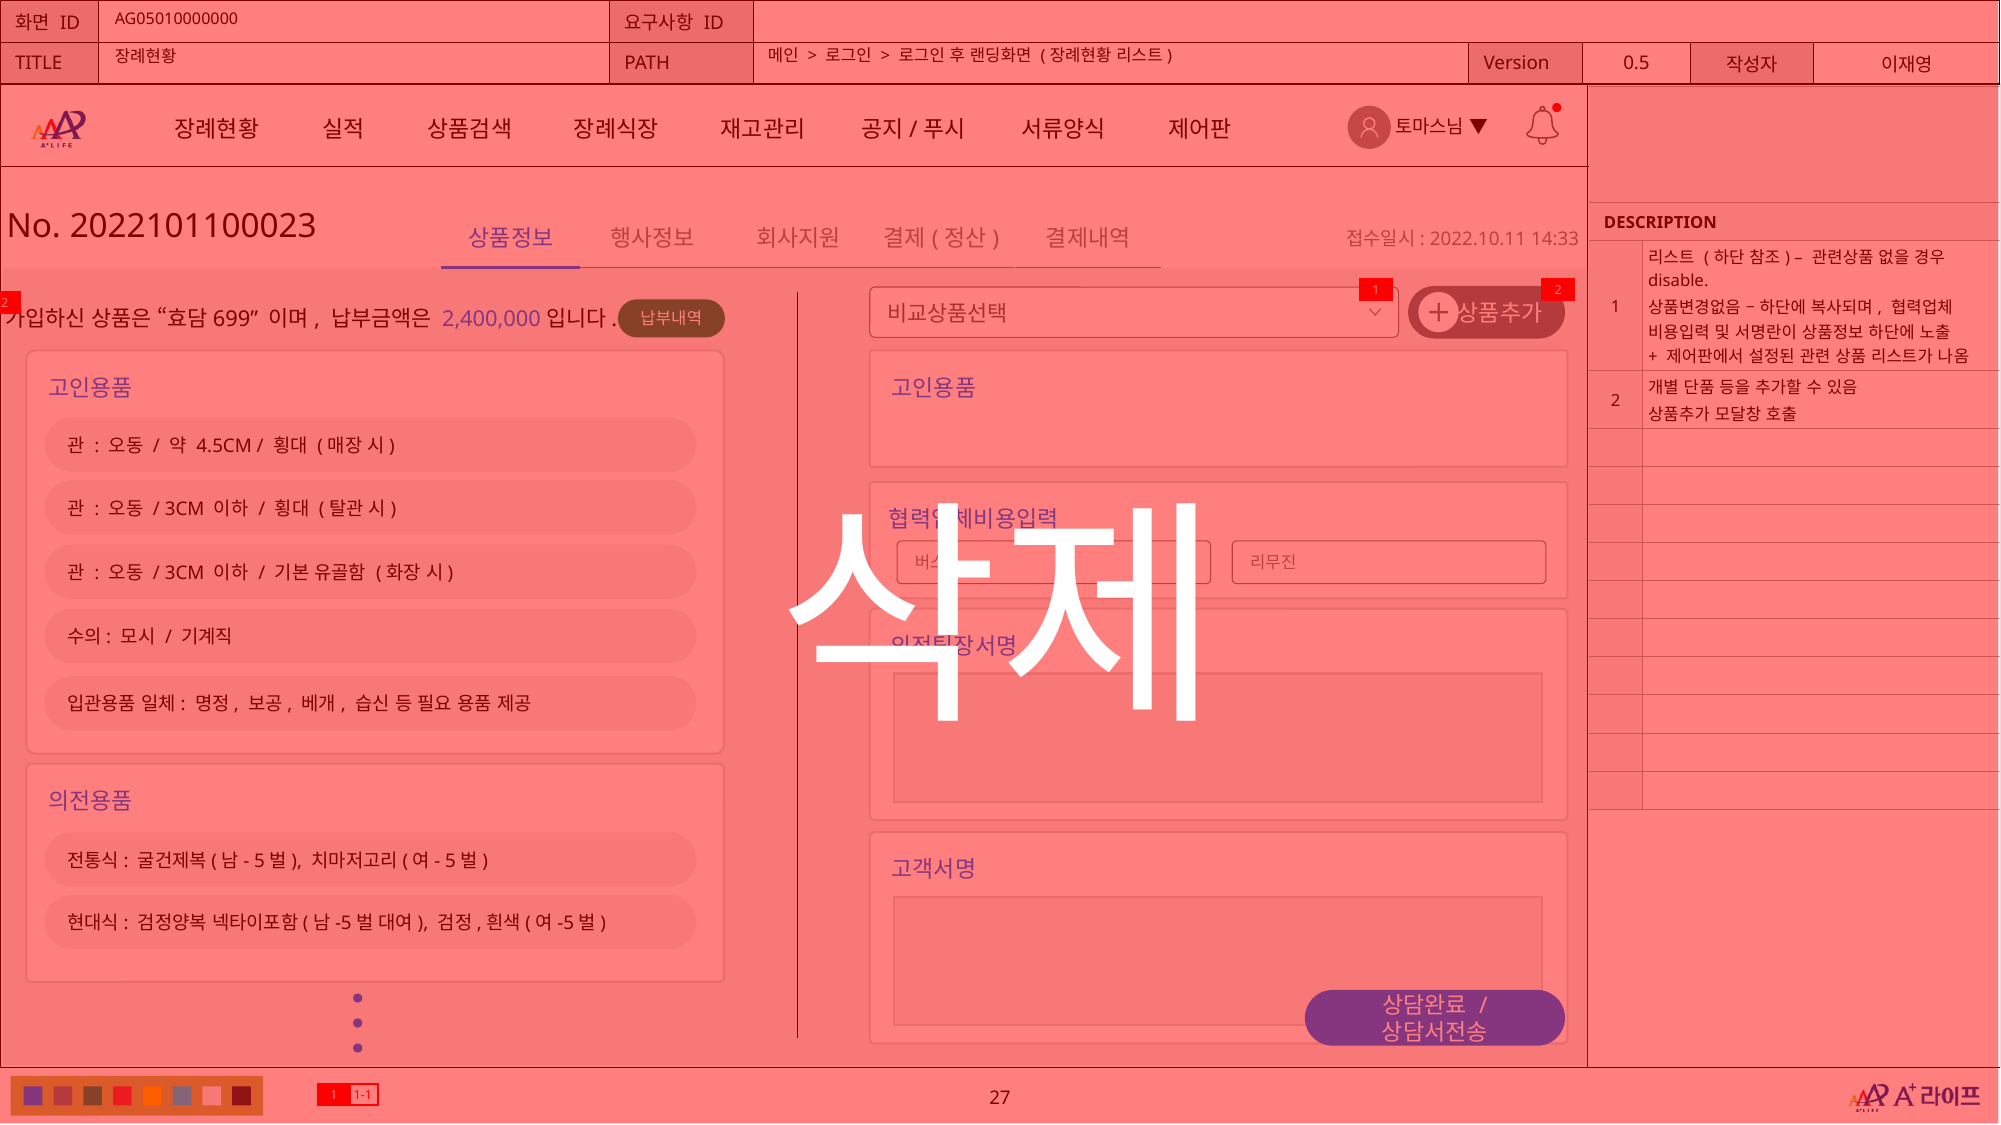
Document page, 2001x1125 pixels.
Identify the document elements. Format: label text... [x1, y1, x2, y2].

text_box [1418, 291, 1459, 333]
text_box 삭제 [0, 0, 1999, 1124]
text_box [1347, 105, 1391, 149]
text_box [869, 286, 1399, 338]
picture [27, 105, 91, 151]
